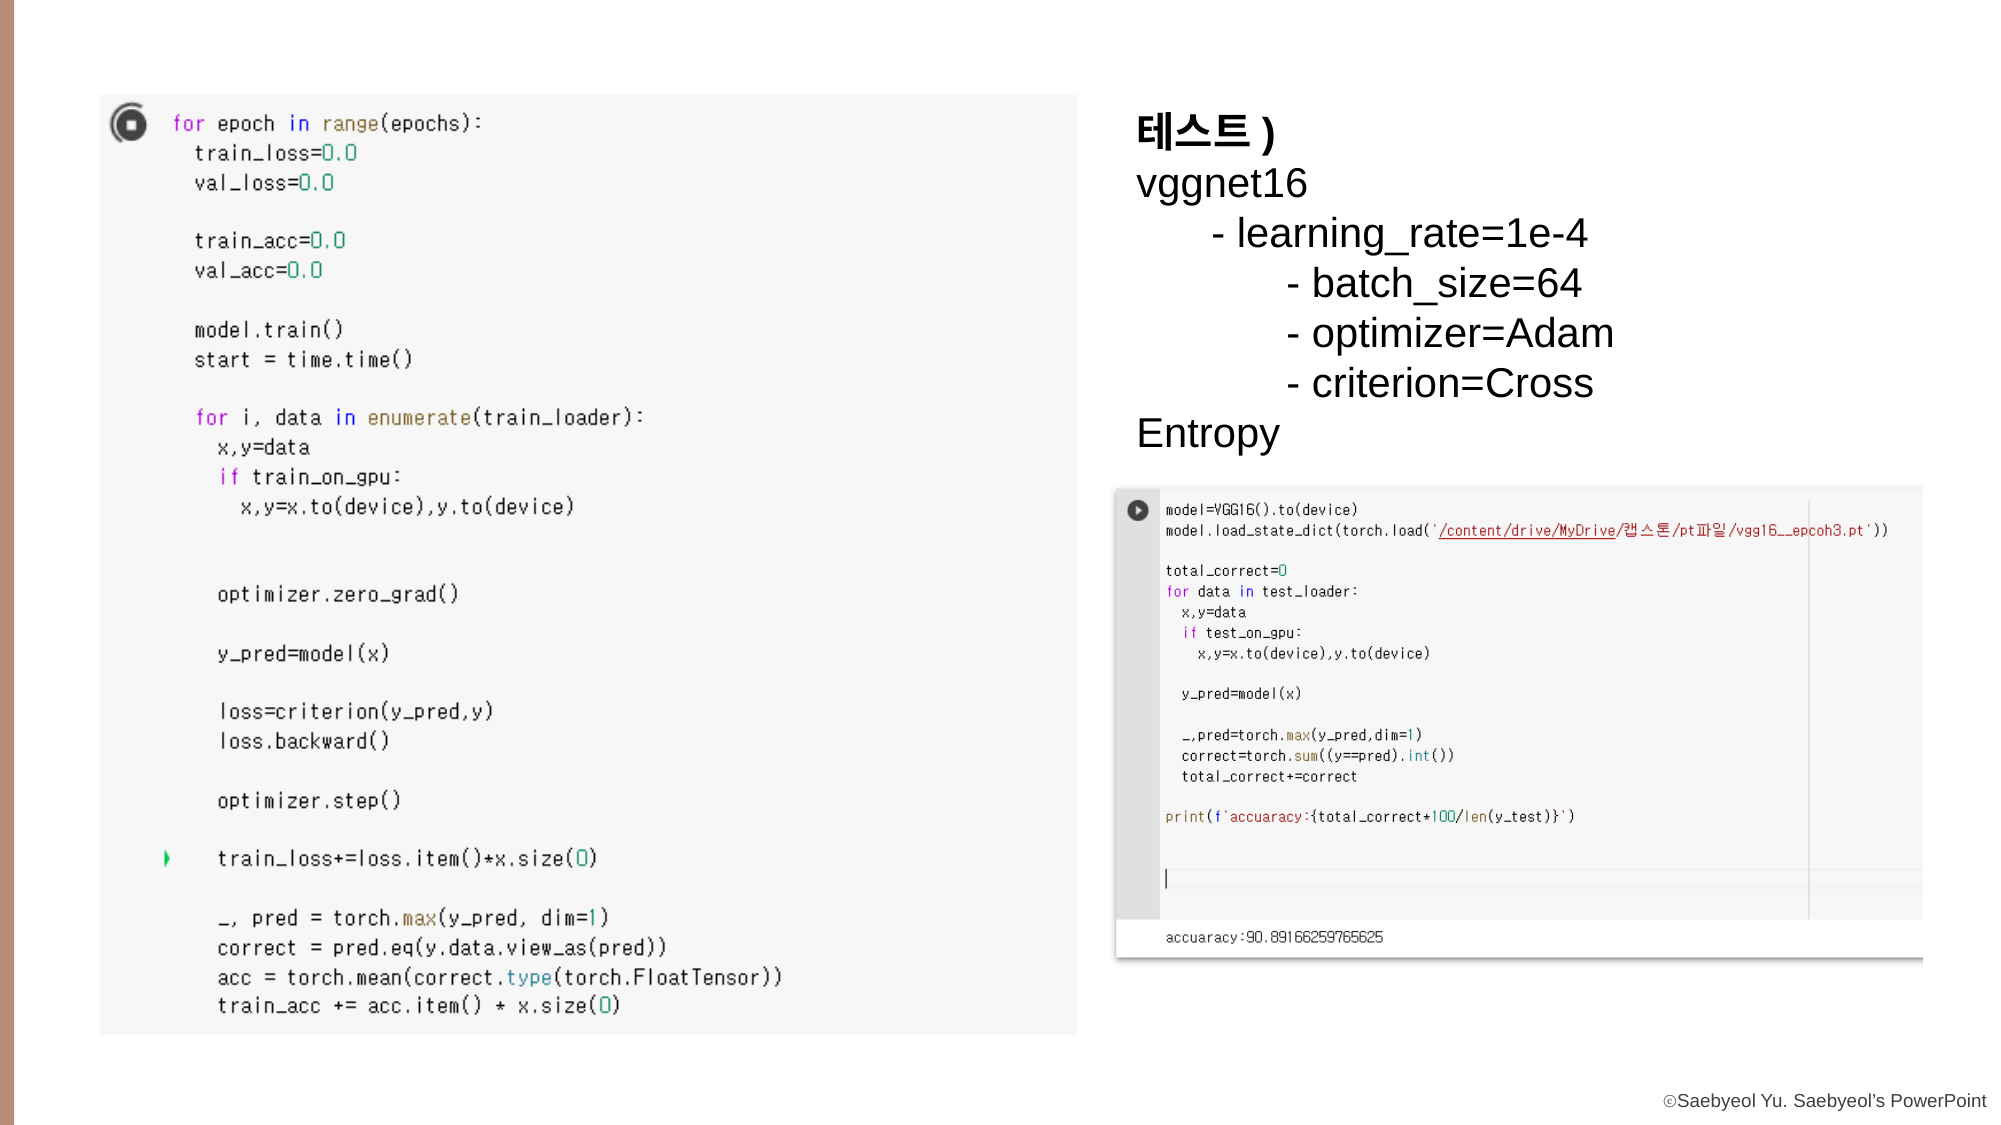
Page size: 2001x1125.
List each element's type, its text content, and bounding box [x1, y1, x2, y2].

text_box 테스트) vggnet16 - learning_rate=1e-4 - batch_size=64 - optimizer=Adam - criterion=Cross Entropy [1121, 90, 1742, 471]
picture [1110, 484, 1924, 968]
text_box [0, 0, 15, 1125]
picture [92, 90, 1077, 1035]
